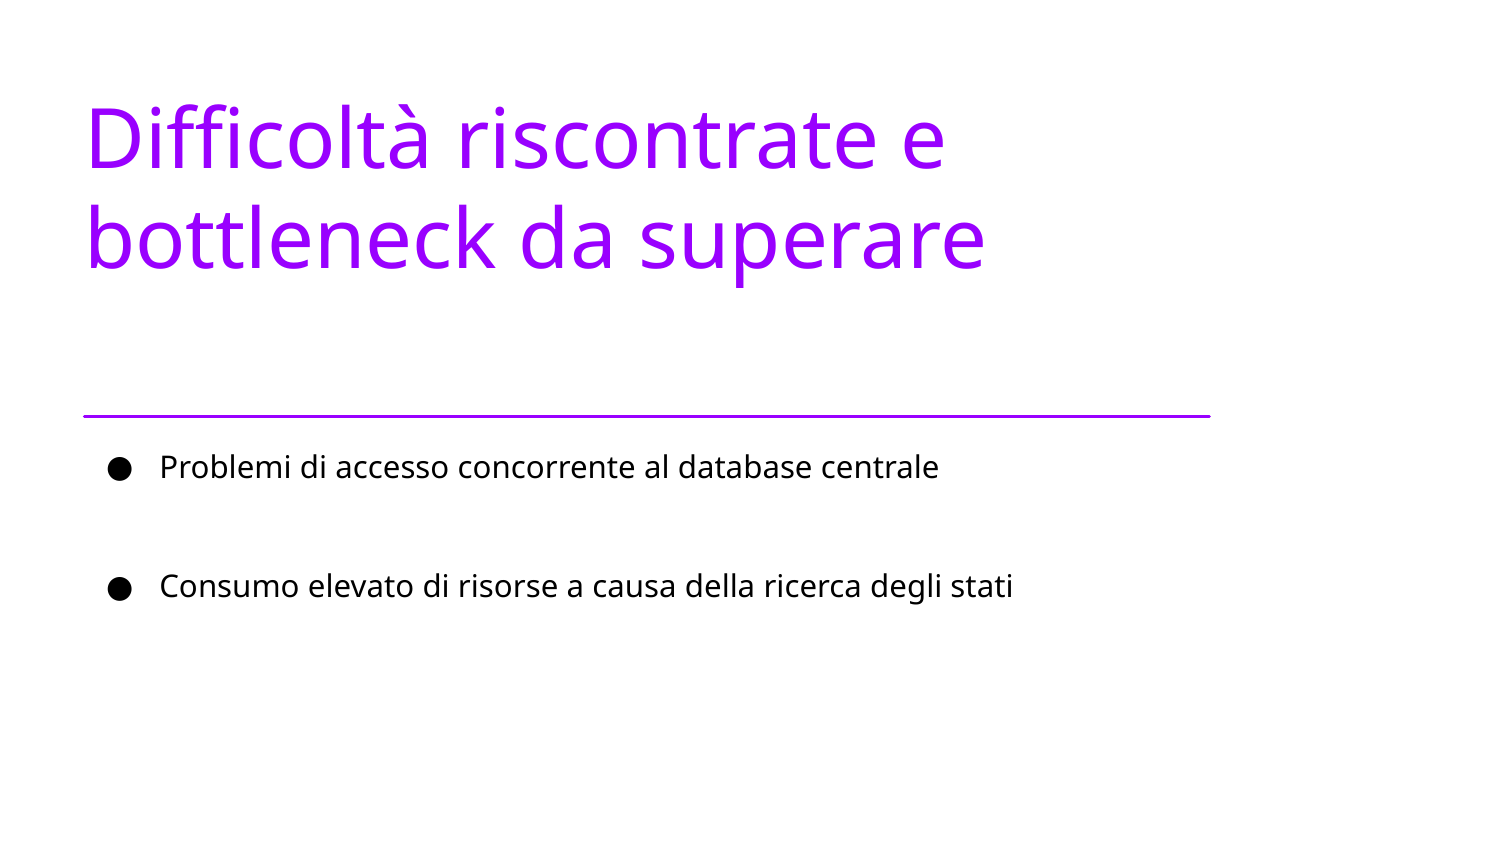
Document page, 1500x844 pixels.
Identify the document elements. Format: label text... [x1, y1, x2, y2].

title Difficoltà riscontrate e bottleneck da superare [84, 85, 1213, 269]
list Problemi di accesso concorrente al database centrale Consumo elevato di risorse a causa della ricerca degli stati [84, 441, 1213, 844]
